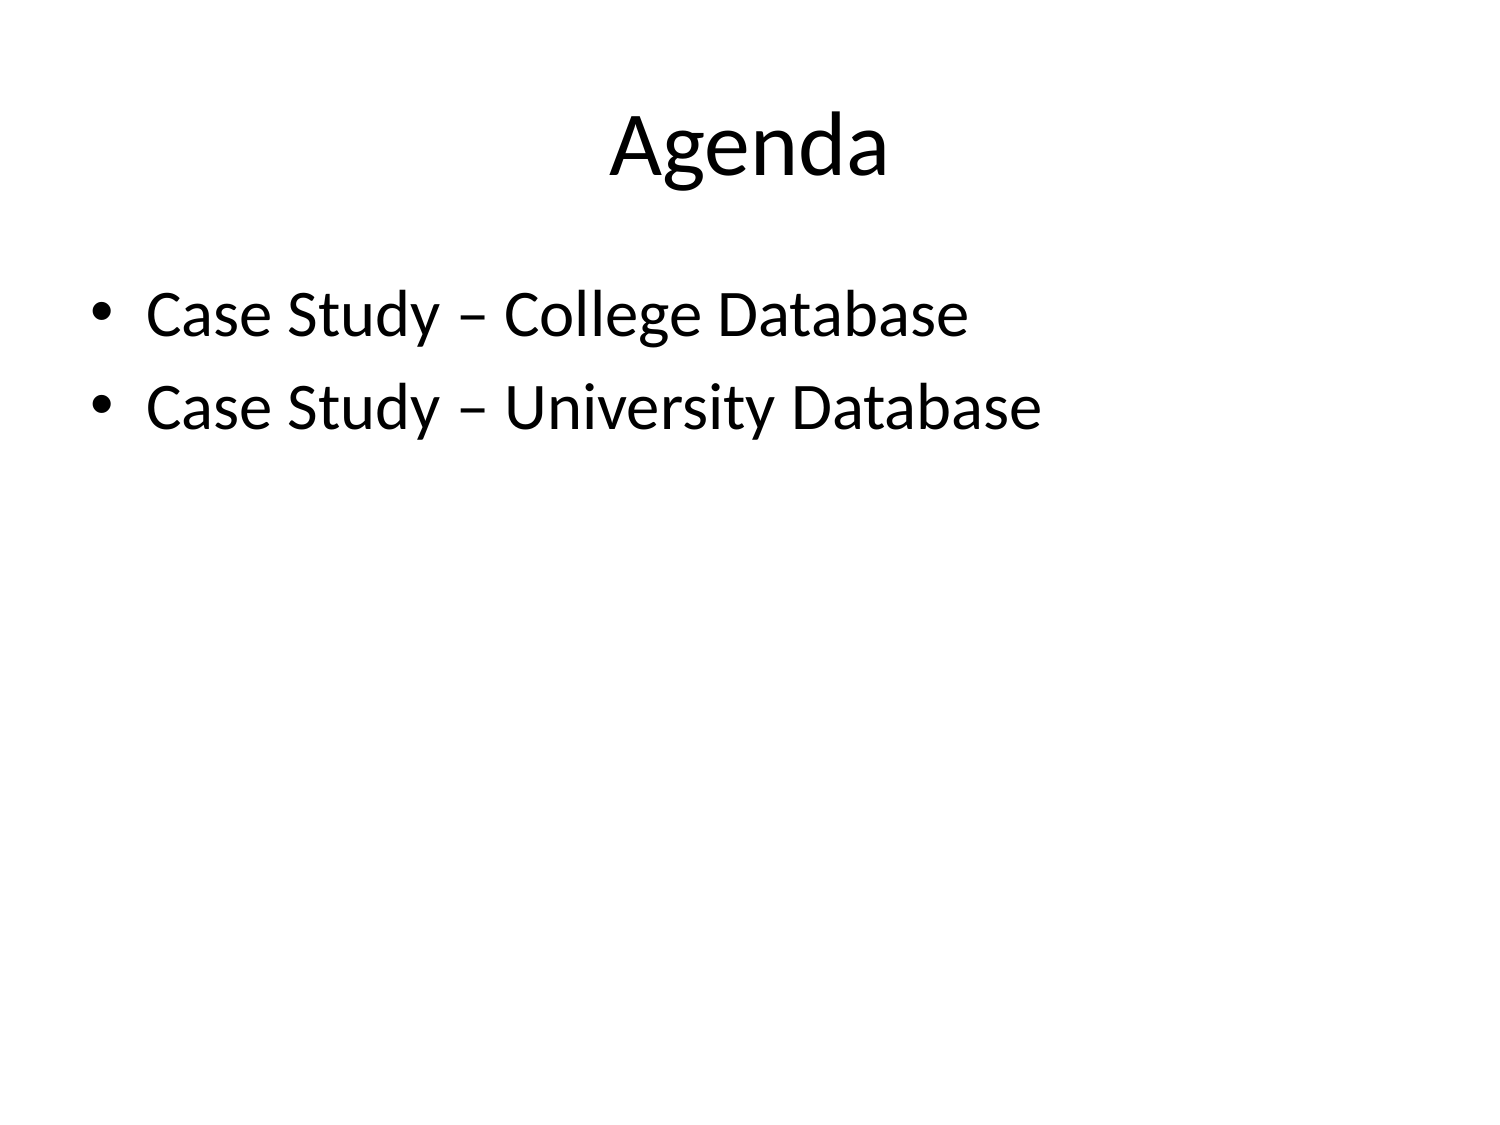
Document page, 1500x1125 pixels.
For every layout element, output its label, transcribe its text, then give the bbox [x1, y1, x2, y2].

list Case Study – College Database Case Study – University Database [75, 262, 1425, 1005]
title Agenda [75, 45, 1425, 233]
